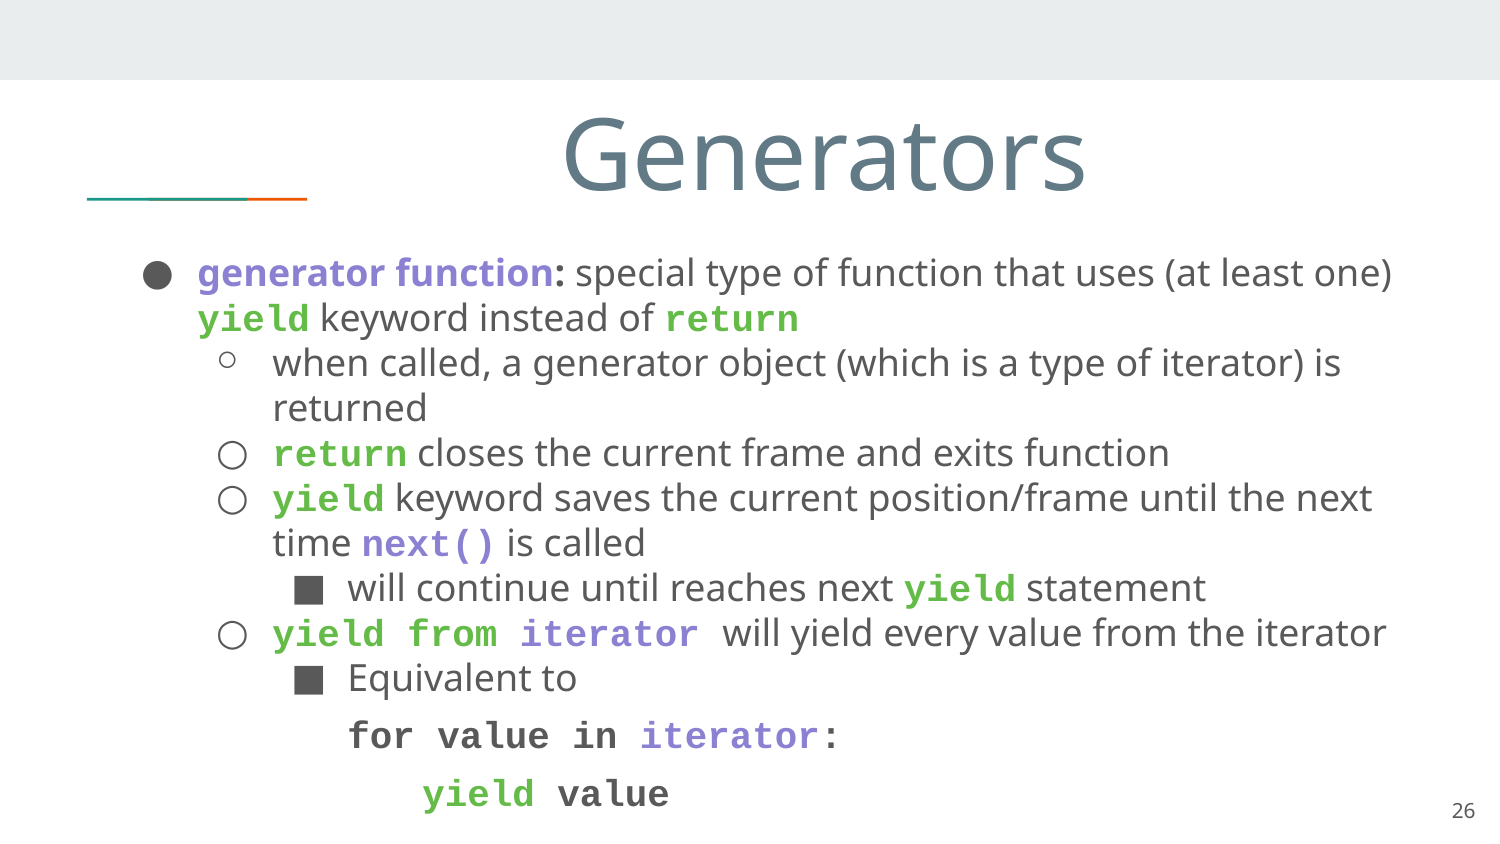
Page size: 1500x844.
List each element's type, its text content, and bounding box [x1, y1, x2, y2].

list generator function: special type of function that uses (at least one) yield keyword instead of return when called, a generator object (which is a type of iterator) is returned return closes the current frame and exits function yield keyword saves the current position/frame until the next time next() is called will continue until reaches next yield statement yield from iterator will yield every value from the iterator Equivalent to for value in iterator: yield value [107, 233, 1414, 691]
title Generators [544, 75, 1475, 181]
slide_number 26 [1400, 779, 1491, 844]
